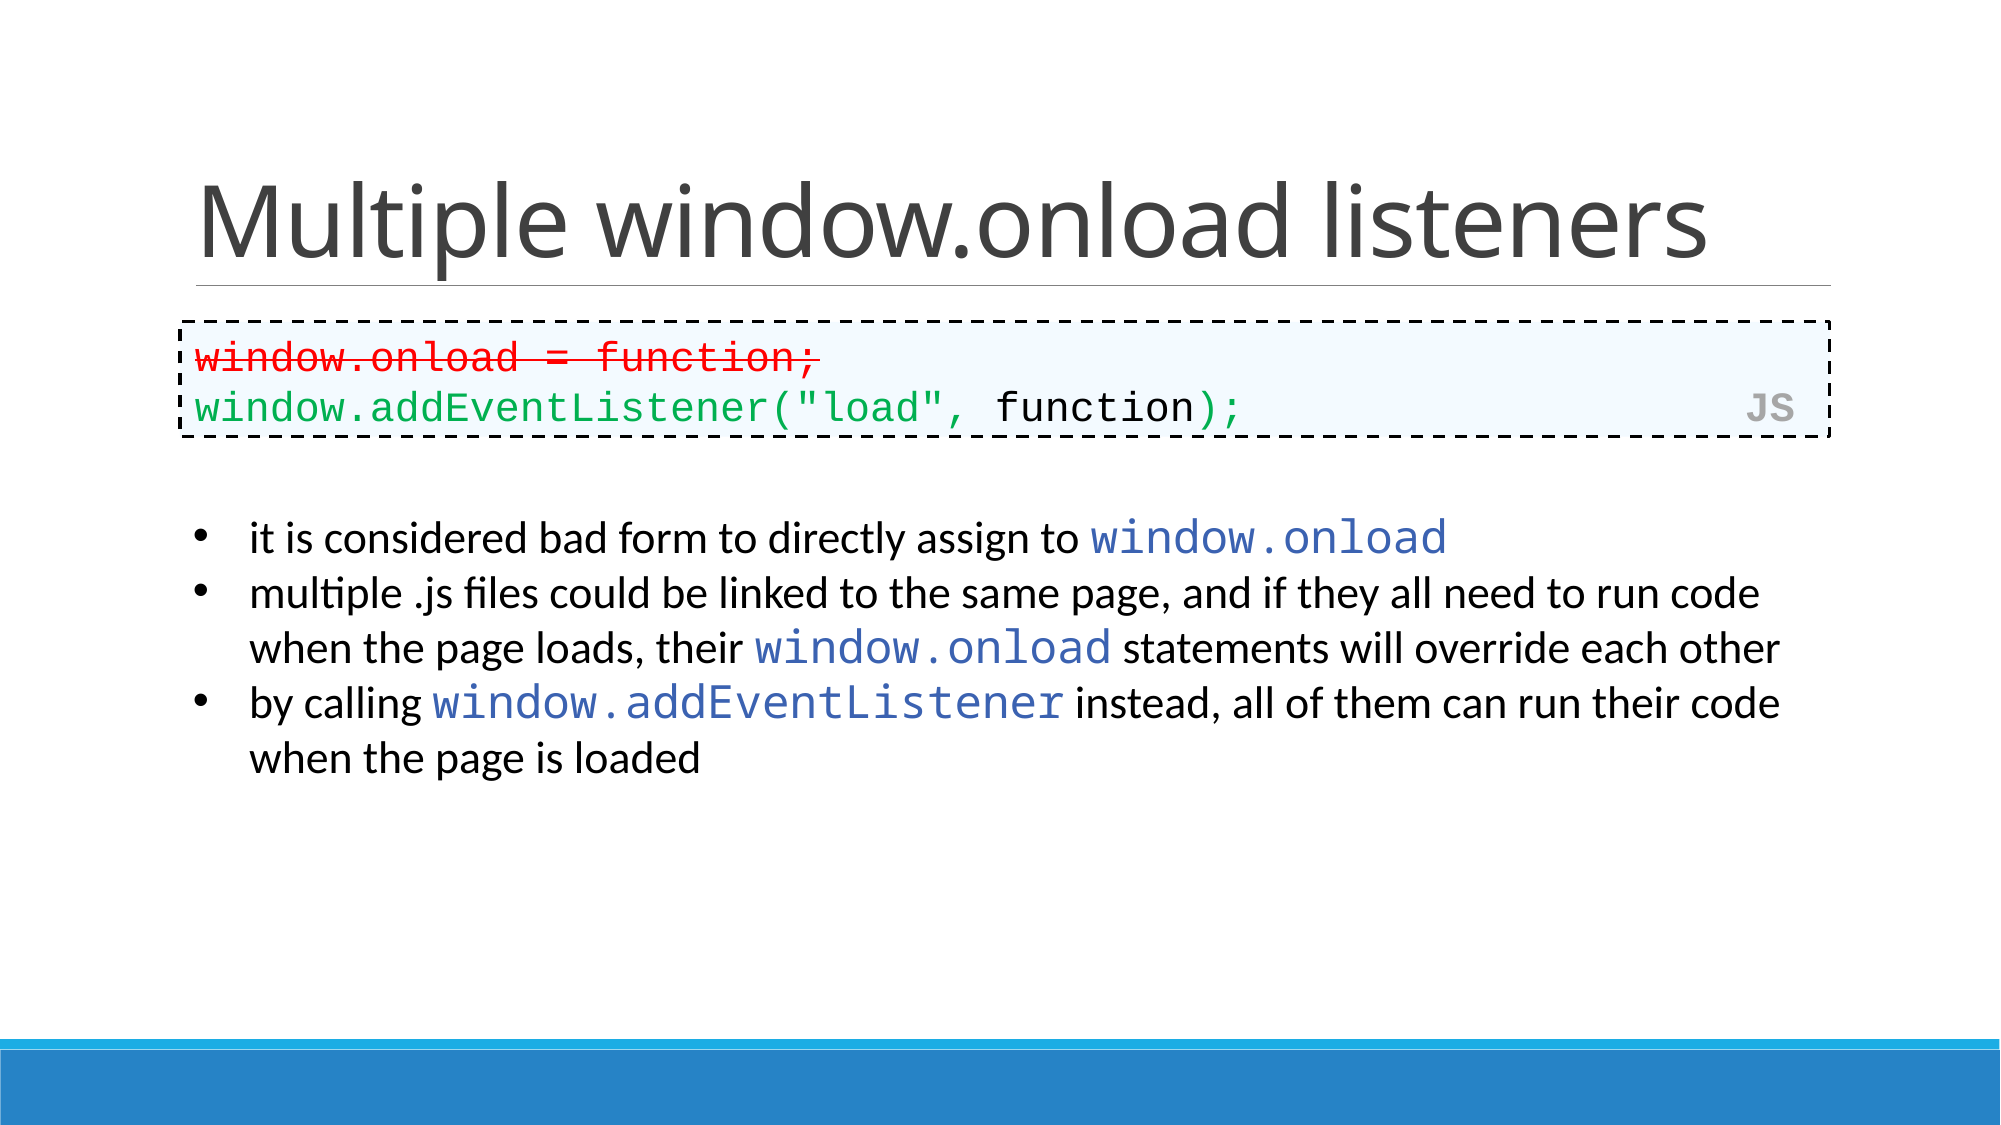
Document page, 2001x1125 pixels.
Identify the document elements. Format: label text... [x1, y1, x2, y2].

text_box window.onload = function; window.addEventListener("load", function); JS [179, 321, 1830, 437]
text_box it is considered bad form to directly assign to window.onload multiple .js files could be linked to the same page, and if they all need to run code when the page loads, their window.onload statements will override each other by calling window.addEventListener instead, all of them can run their code when the page is loaded [179, 452, 1830, 857]
title Multiple window.onload listeners [180, 47, 1830, 285]
